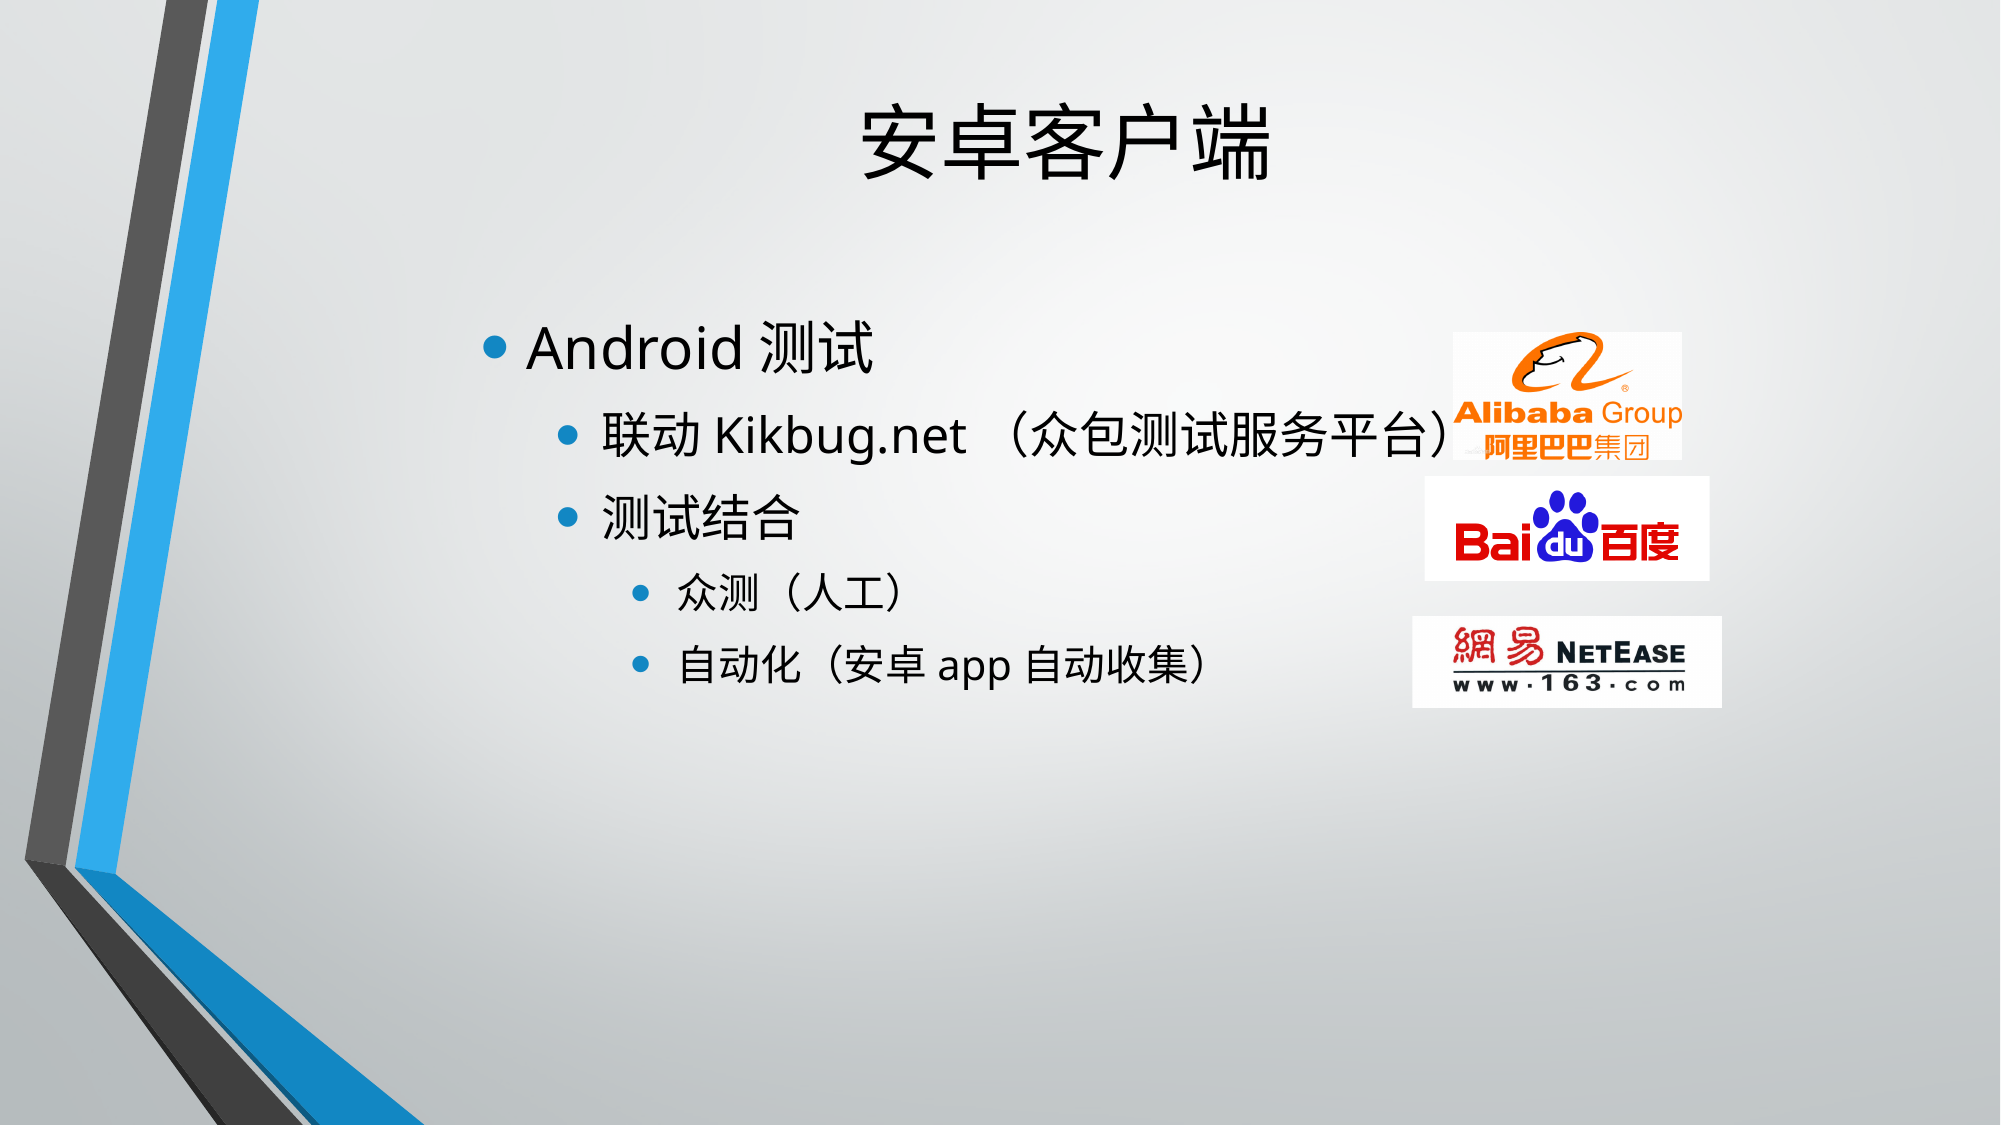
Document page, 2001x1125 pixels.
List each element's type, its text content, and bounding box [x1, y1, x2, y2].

list Android测试 联动Kikbug.net（众包测试服务平台） 测试结合 众测（人工） 自动化（安卓app自动收集） [464, 289, 2000, 803]
picture [1452, 332, 1682, 461]
picture [1424, 475, 1710, 581]
picture [1412, 616, 1723, 708]
title 安卓客户端 [243, 0, 1887, 284]
